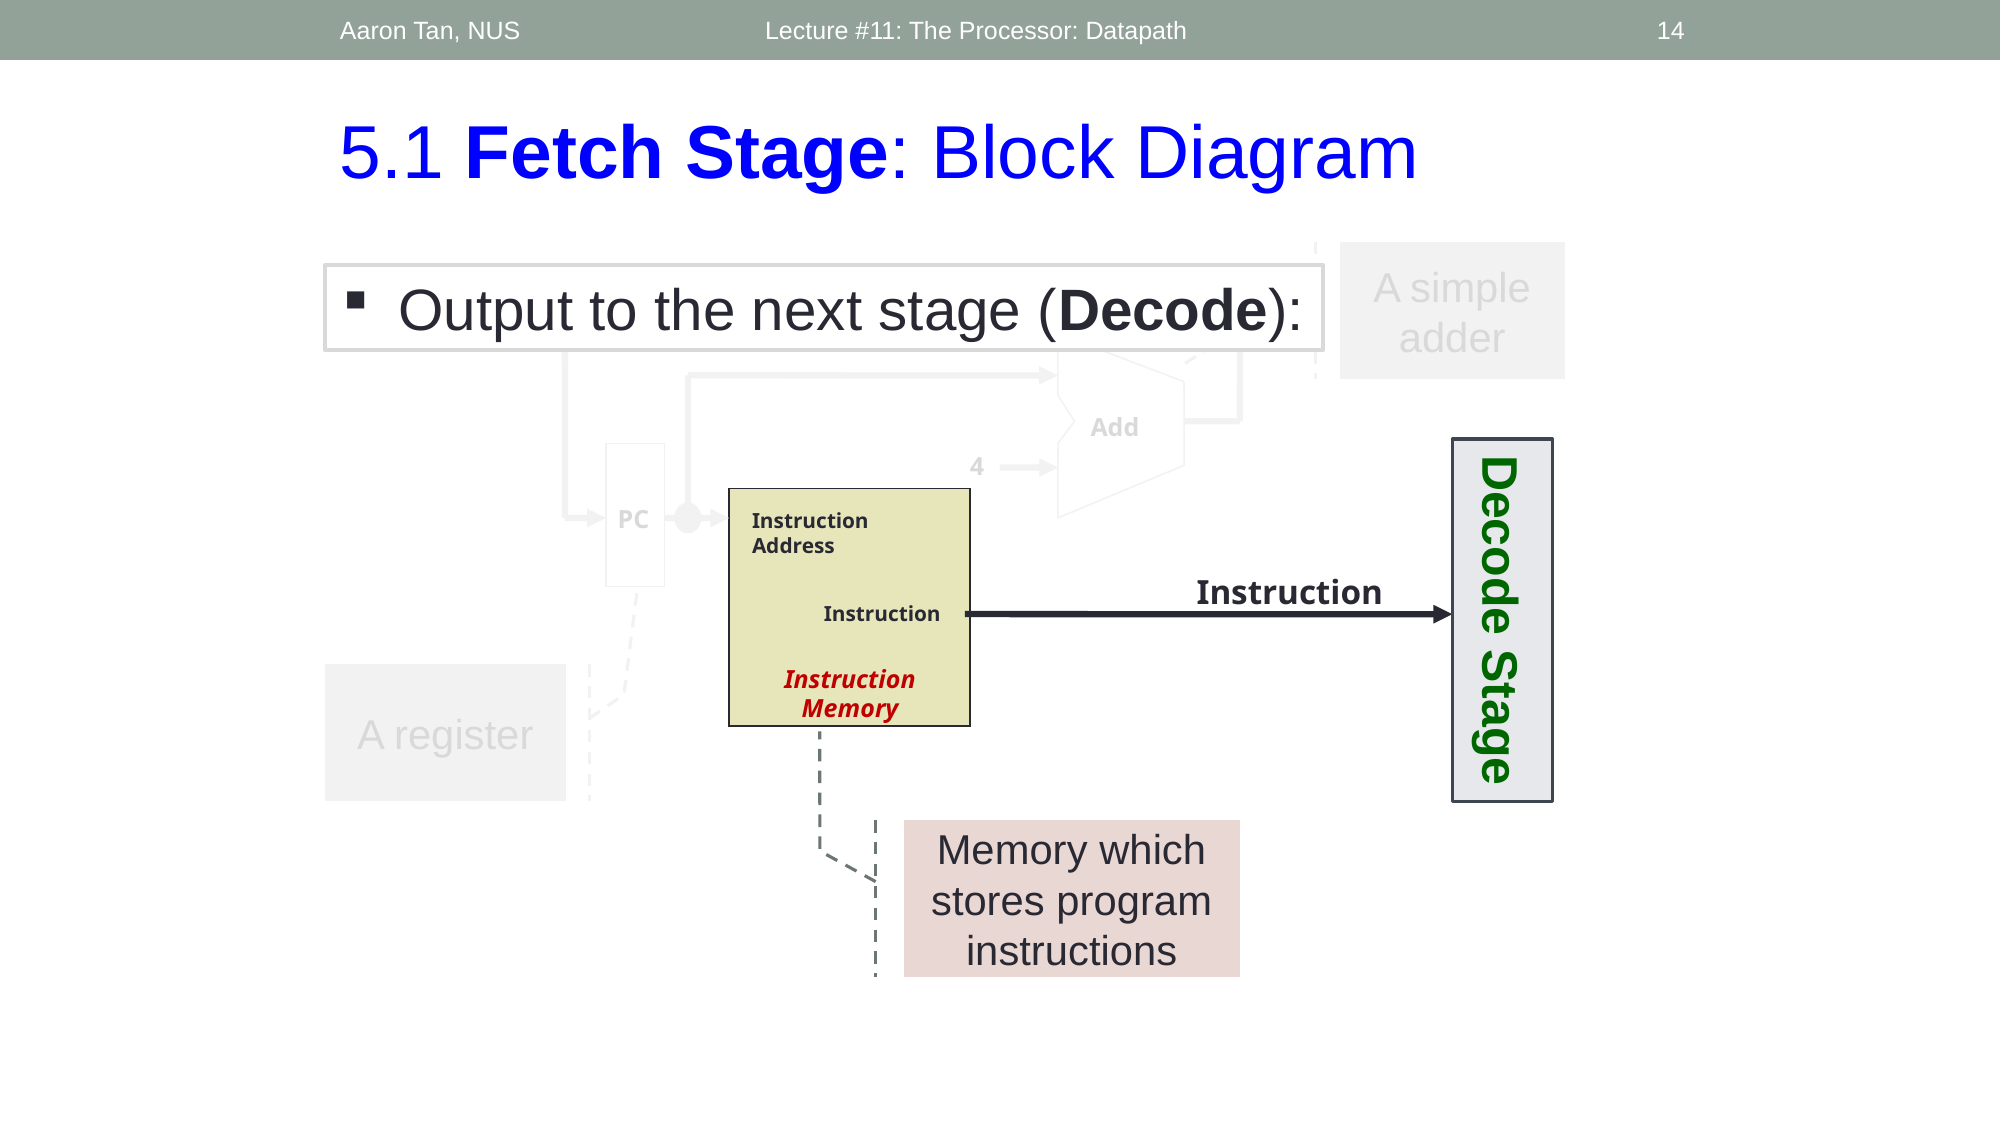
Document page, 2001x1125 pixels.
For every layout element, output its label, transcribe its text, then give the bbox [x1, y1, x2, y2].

slide_number Aaron Tan, NUS [324, 3, 800, 57]
text_box 5.1 Fetch Stage: Block Diagram [324, 96, 1675, 202]
slide_number 14 [1558, 3, 1700, 57]
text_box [324, 241, 1565, 977]
footer Lecture #11: The Processor: Datapath [800, 3, 1558, 57]
